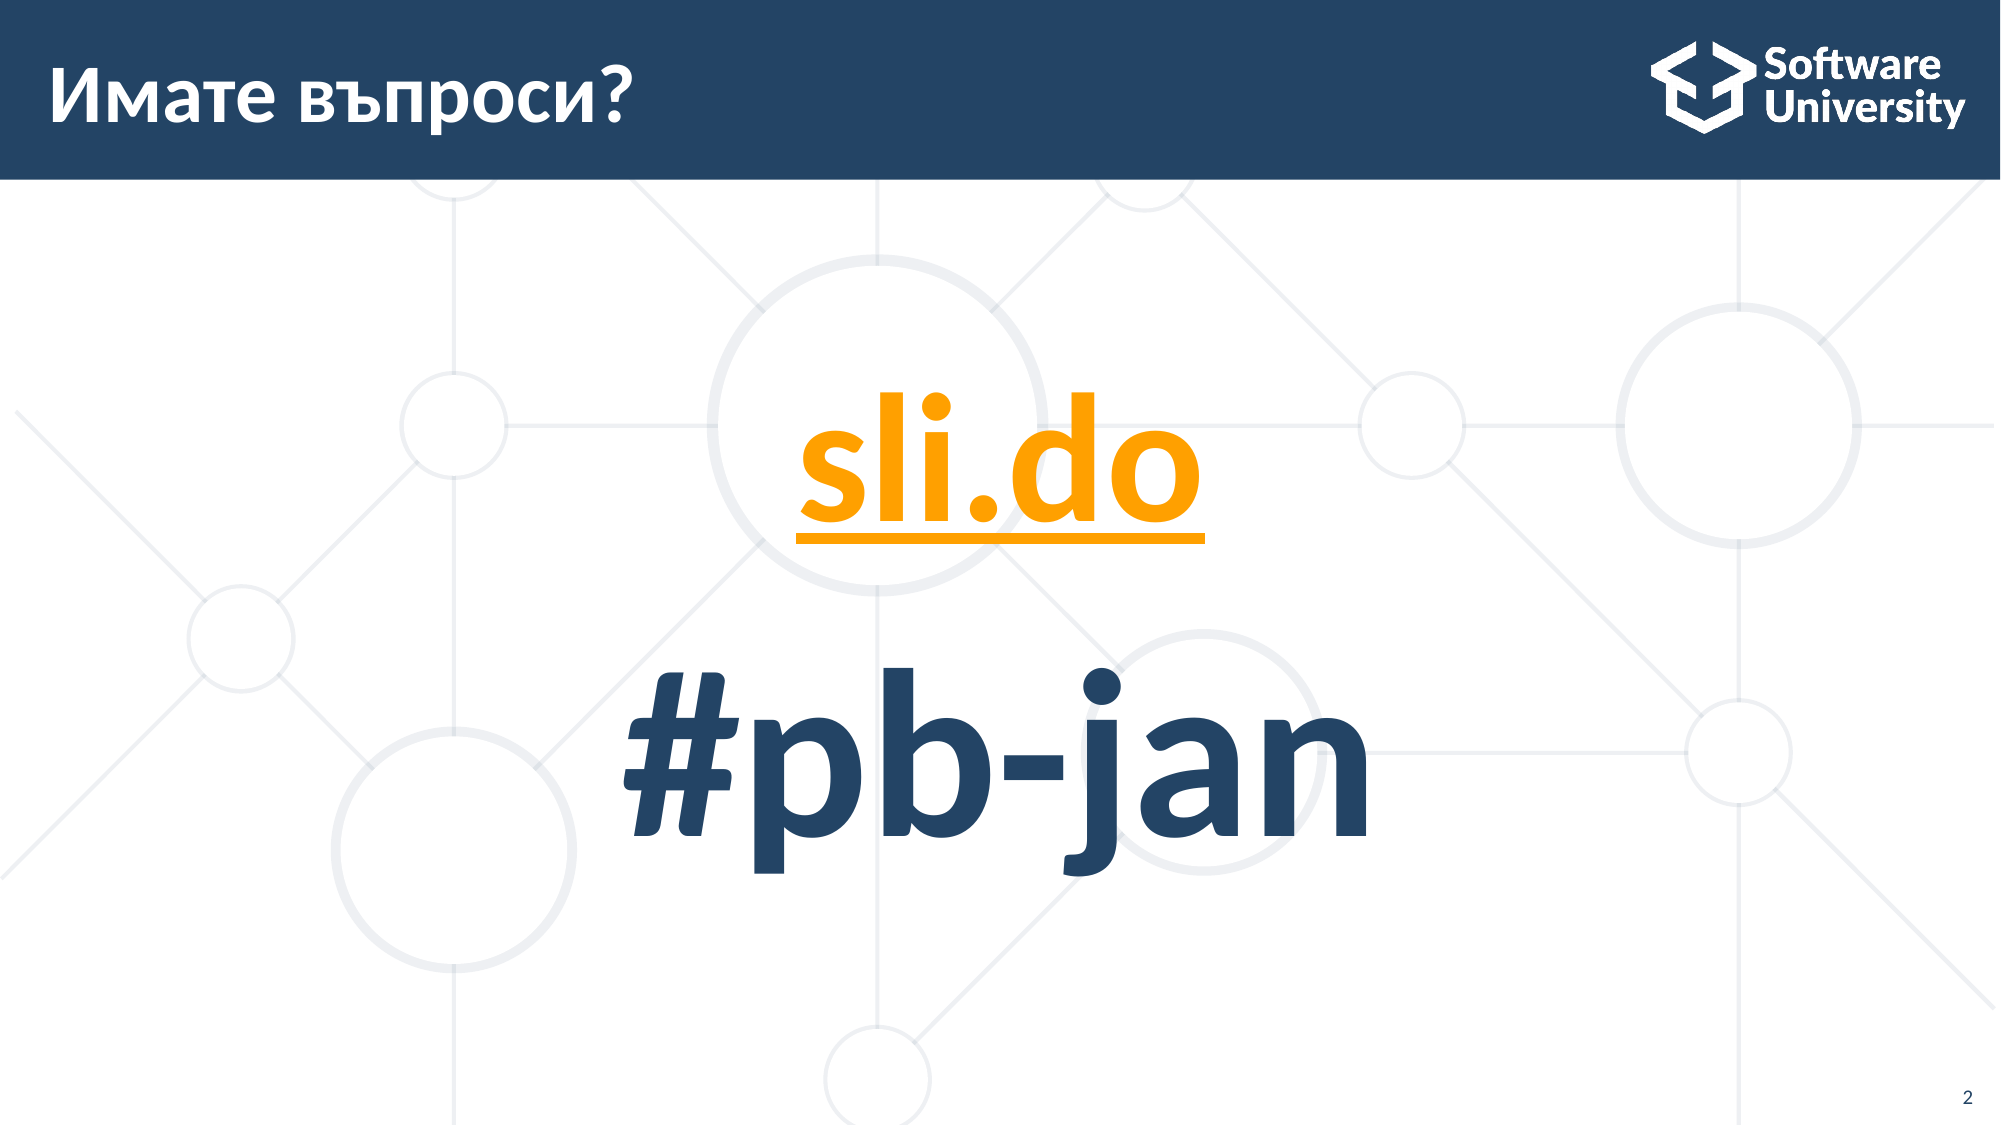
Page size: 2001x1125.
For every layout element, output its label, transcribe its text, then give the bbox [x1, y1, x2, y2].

slide_number 2 [1927, 1067, 1989, 1117]
picture [1651, 41, 1966, 134]
title Имате въпроси? [31, 16, 1625, 162]
list sli.do #pb-jan [31, 196, 1970, 1104]
